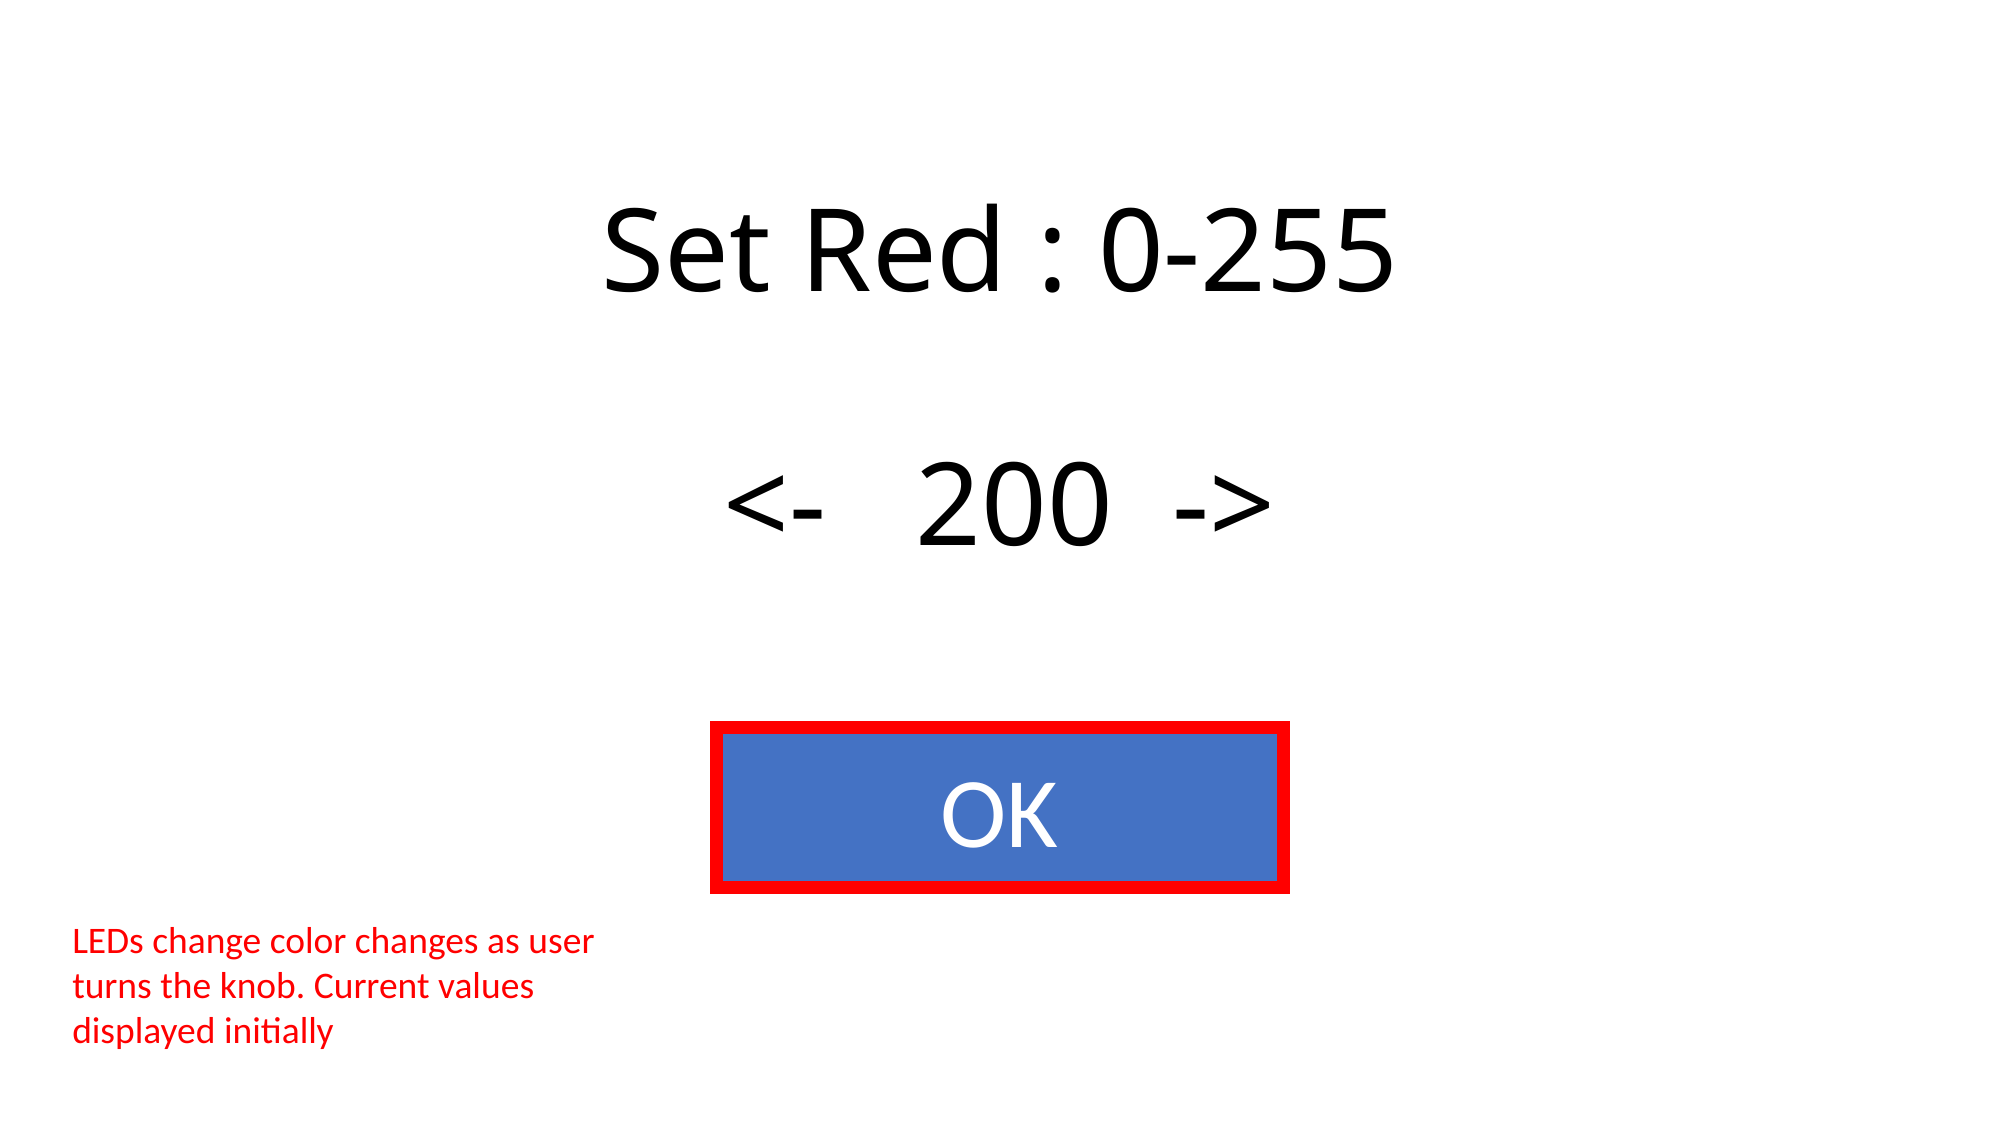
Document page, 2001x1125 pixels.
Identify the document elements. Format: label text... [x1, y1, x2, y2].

text_box OK [716, 726, 1284, 889]
text_box <- 200 -> [249, 437, 1750, 578]
title Set Red : 0-255 [249, 184, 1750, 325]
text_box LEDs change color changes as user turns the knob. Current values displayed initially [57, 909, 614, 1059]
